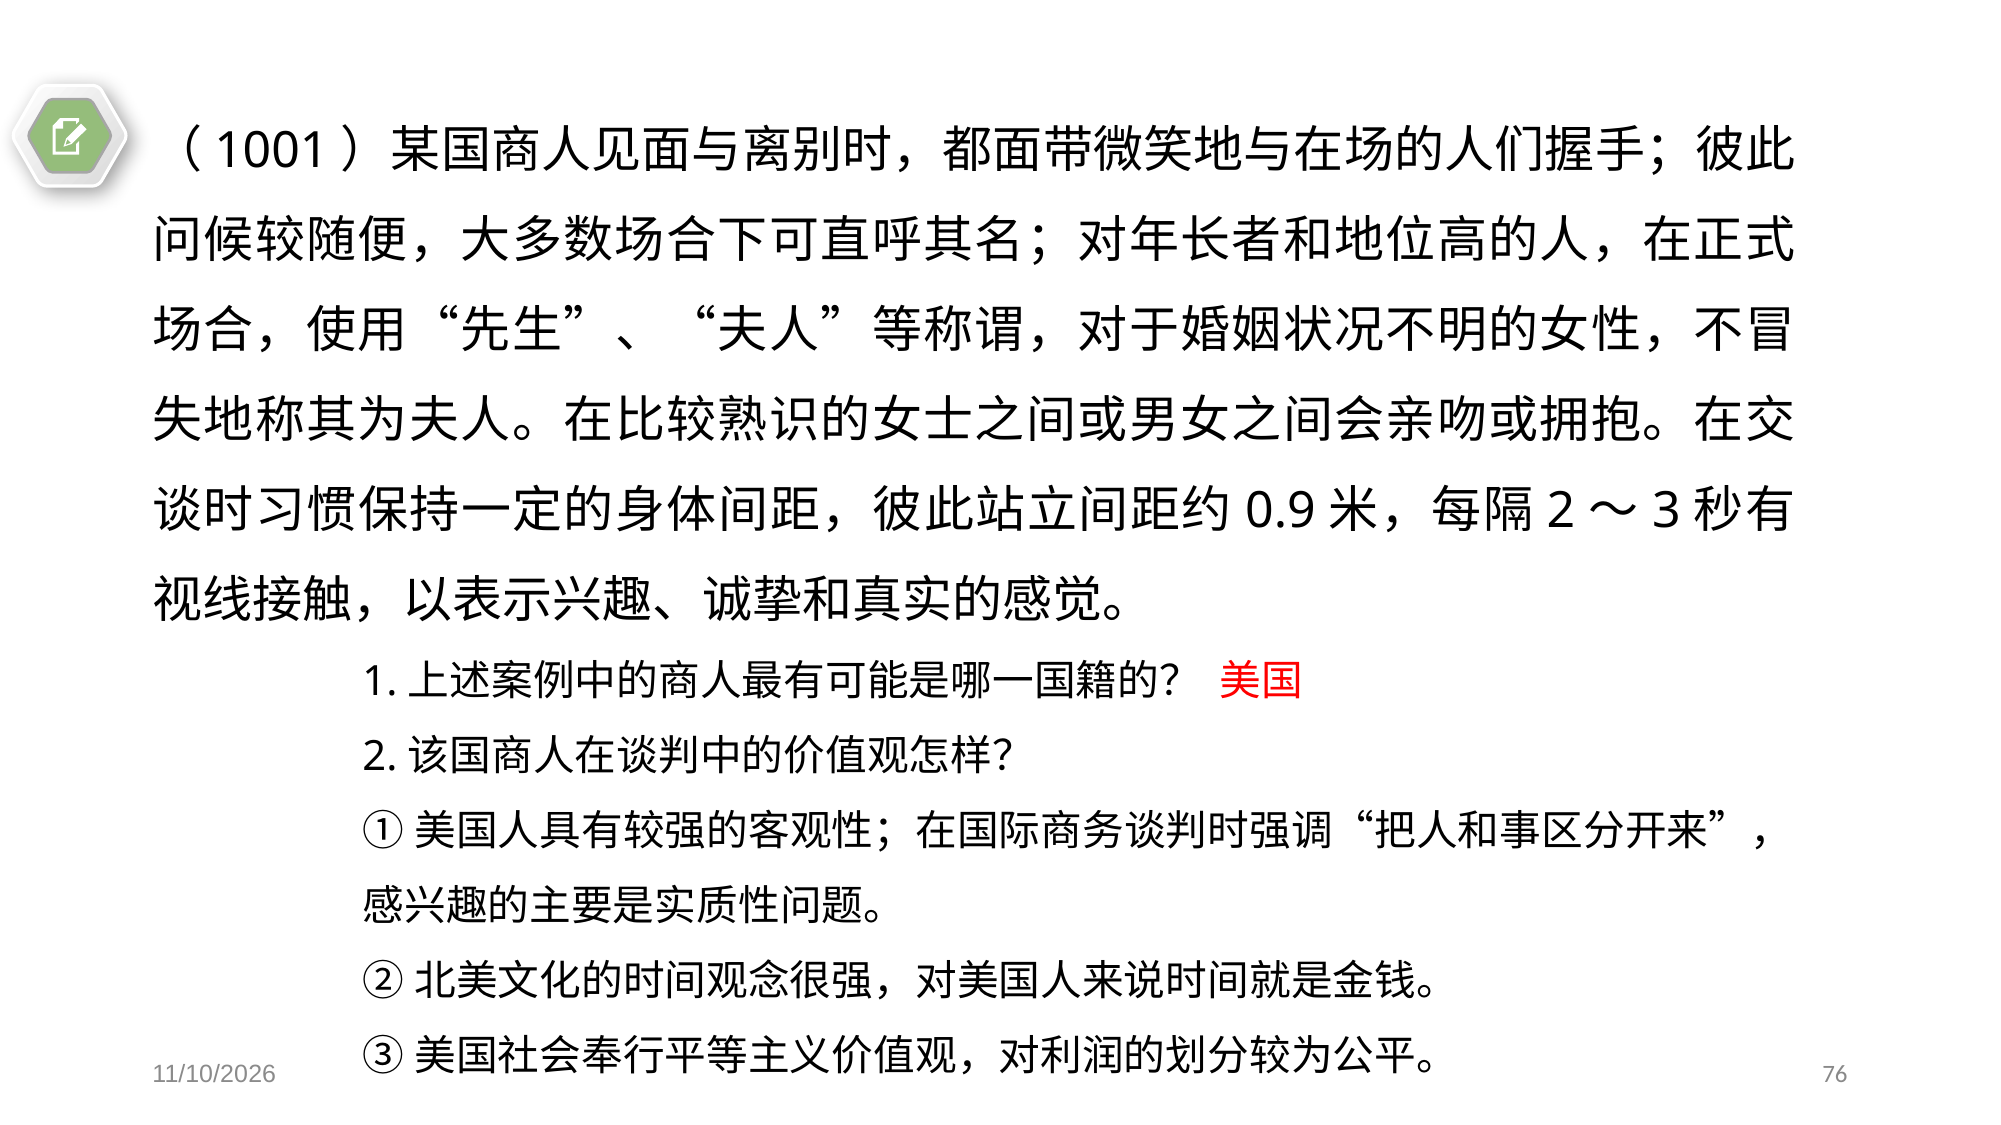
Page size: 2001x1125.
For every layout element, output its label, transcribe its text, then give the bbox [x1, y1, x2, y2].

text_box 1.上述案例中的商人最有可能是哪一国籍的？ 美国 2.该国商人在谈判中的价值观怎样？ ①美国人具有较强的客观性；在国际商务谈判时强调“把人和事区分开来”，感兴趣的主要是实质性问题。 ②北美文化的时间观念很强，对美国人来说时间就是金钱。 ③美国社会奉行平等主义价值观，对利润的划分较为公平。 [347, 621, 1811, 1086]
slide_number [137, 1042, 588, 1103]
text_box （1001）某国商人见面与离别时，都面带微笑地与在场的人们握手；彼此问候较随便，大多数场合下可直呼其名；对年长者和地位高的人，在正式场合，使用“先生”、“夫人”等称谓，对于婚姻状况不明的女性，不冒失地称其为夫人。在比较熟识的女士之间或男女之间会亲吻或拥抱。在交谈时习惯保持一定的身体间距，彼此站立间距约0.9米，每隔2～3秒有视线接触，以表示兴趣、诚挚和真实的感觉。 [137, 79, 1811, 635]
slide_number 76 [1412, 1042, 1863, 1103]
